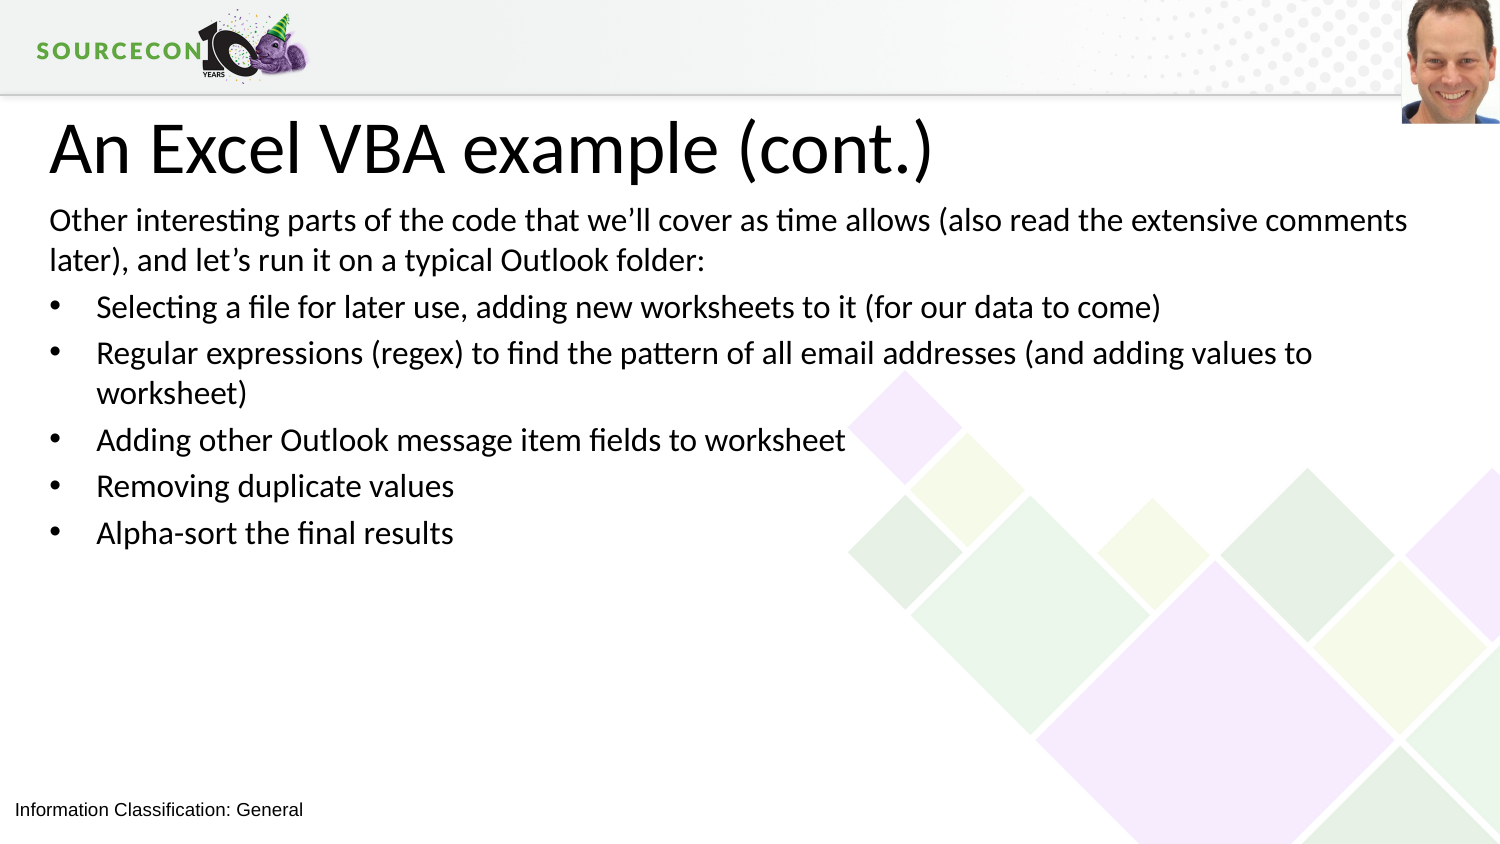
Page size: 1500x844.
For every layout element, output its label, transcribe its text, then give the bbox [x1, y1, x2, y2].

subtitle Other interesting parts of the code that we’ll cover as time allows (also read the extensive comments later), and let’s run it on a typical Outlook folder: Selecting a file for later use, adding new worksheets to it (for our data to come) Regular expressions (regex) to find the pattern of all email addresses (and adding values to worksheet) Adding other Outlook message item fields to worksheet Removing duplicate values Alpha-sort the final results [49, 198, 1461, 779]
title An Excel VBA example (cont.) [49, 98, 1367, 192]
picture [0, 0, 1500, 844]
